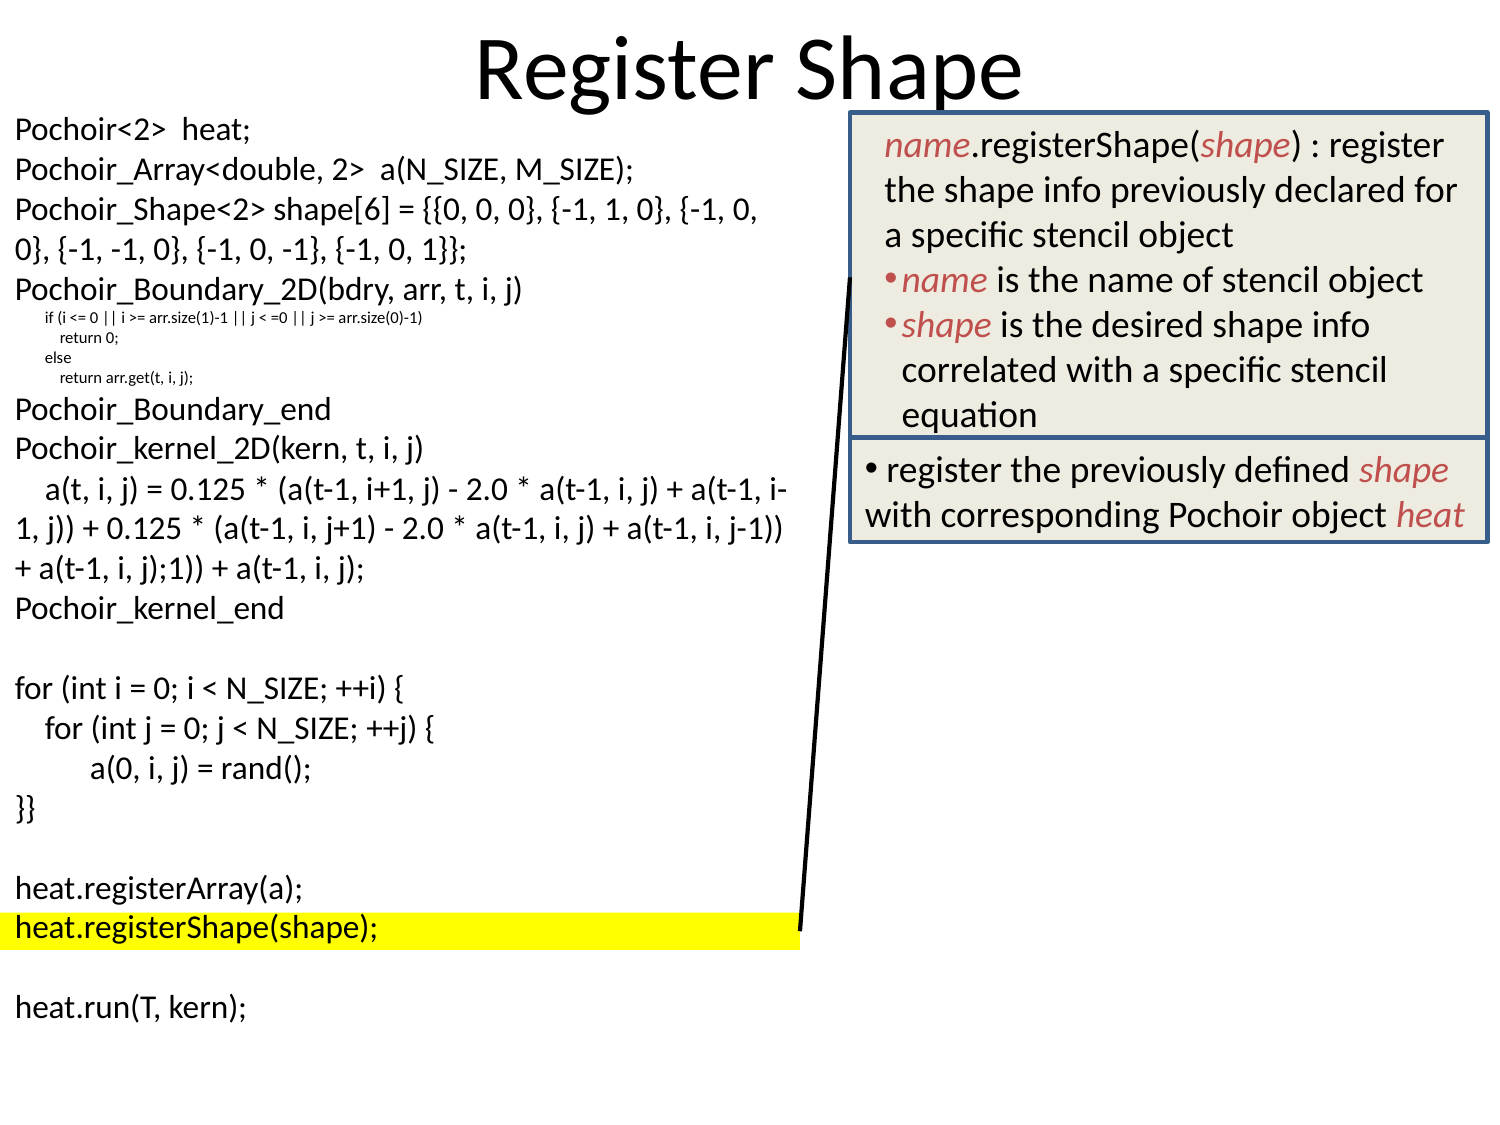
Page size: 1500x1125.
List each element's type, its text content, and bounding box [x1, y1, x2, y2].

text_box register the previously defined shape with corresponding Pochoir object heat [854, 435, 1490, 544]
text_box name.registerShape(shape) : register the shape info previously declared for a specific stencil object name is the name of stencil object shape is the desired shape info correlated with a specific stencil equation [848, 110, 1490, 435]
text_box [799, 278, 851, 932]
title Register Shape [75, 0, 1425, 125]
text_box Pochoir<2> heat; Pochoir_Array<double, 2> a(N_SIZE, M_SIZE); Pochoir_Shape<2> shape[6] = {{0, 0, 0}, {-1, 1, 0}, {-1, 0, 0}, {-1, -1, 0}, {-1, 0, -1}, {-1, 0, 1}}; Pochoir_Boundary_2D(bdry, arr, t, i, j) if (i <= 0 || i >= arr.size(1)-1 || j < =0 || j >= arr.size(0)-1) return 0; else return arr.get(t, i, j); Pochoir_Boundary_end Pochoir_kernel_2D(kern, t, i, j) a(t, i, j) = 0.125 * (a(t-1, i+1, j) - 2.0 * a(t-1, i, j) + a(t-1, i-1, j)) + 0.125 * (a(t-1, i, j+1) - 2.0 * a(t-1, i, j) + a(t-1, i, j-1)) + a(t-1, i, j);1)) + a(t-1, i, j); Pochoir_kernel_end for (int i = 0; i < N_SIZE; ++i) { for (int j = 0; j < N_SIZE; ++j) { a(0, i, j) = rand(); }} heat.registerArray(a); heat.registerShape(shape); heat.run(T, kern); [0, 99, 813, 1033]
